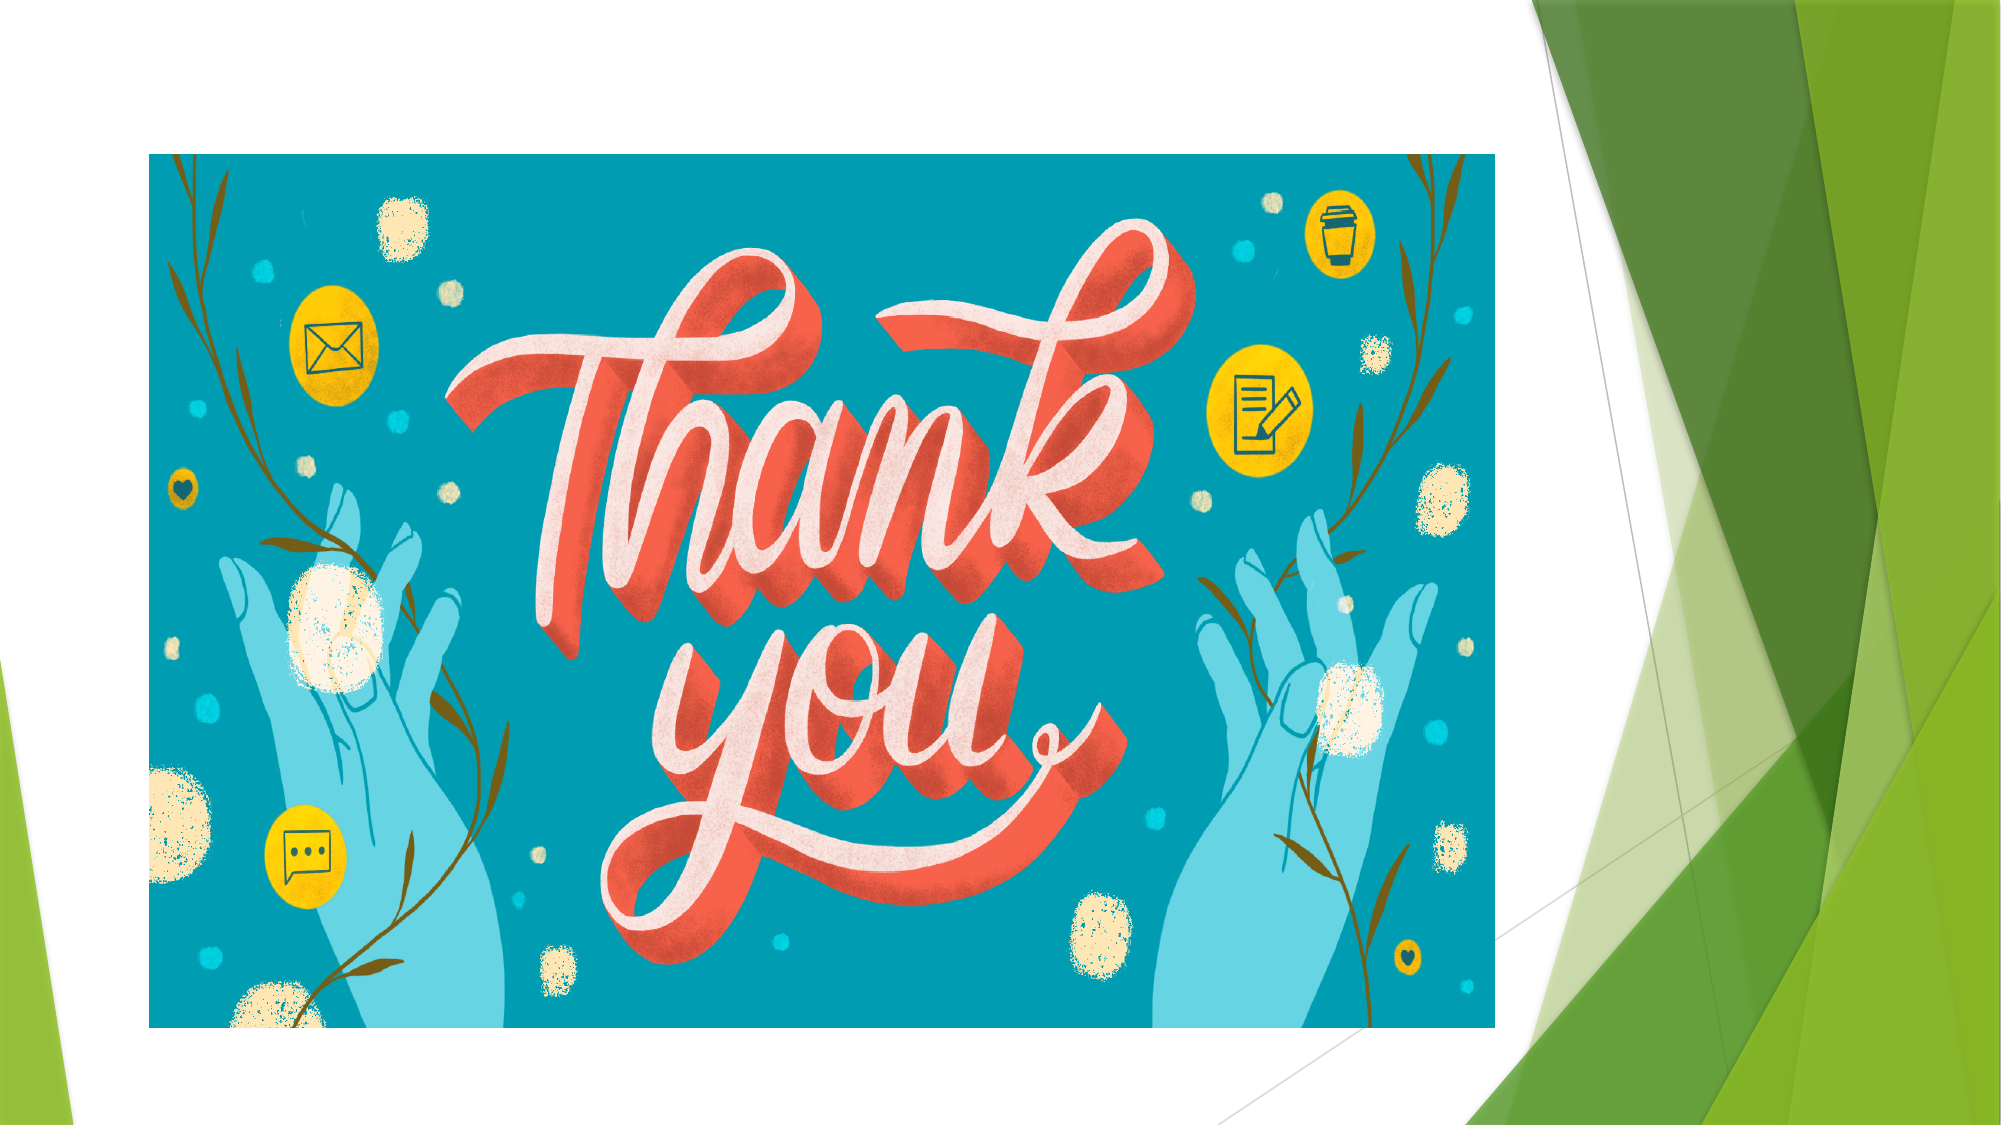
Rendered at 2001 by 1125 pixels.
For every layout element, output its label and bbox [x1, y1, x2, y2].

picture [148, 154, 1495, 1029]
text_box [124, 154, 1526, 1061]
